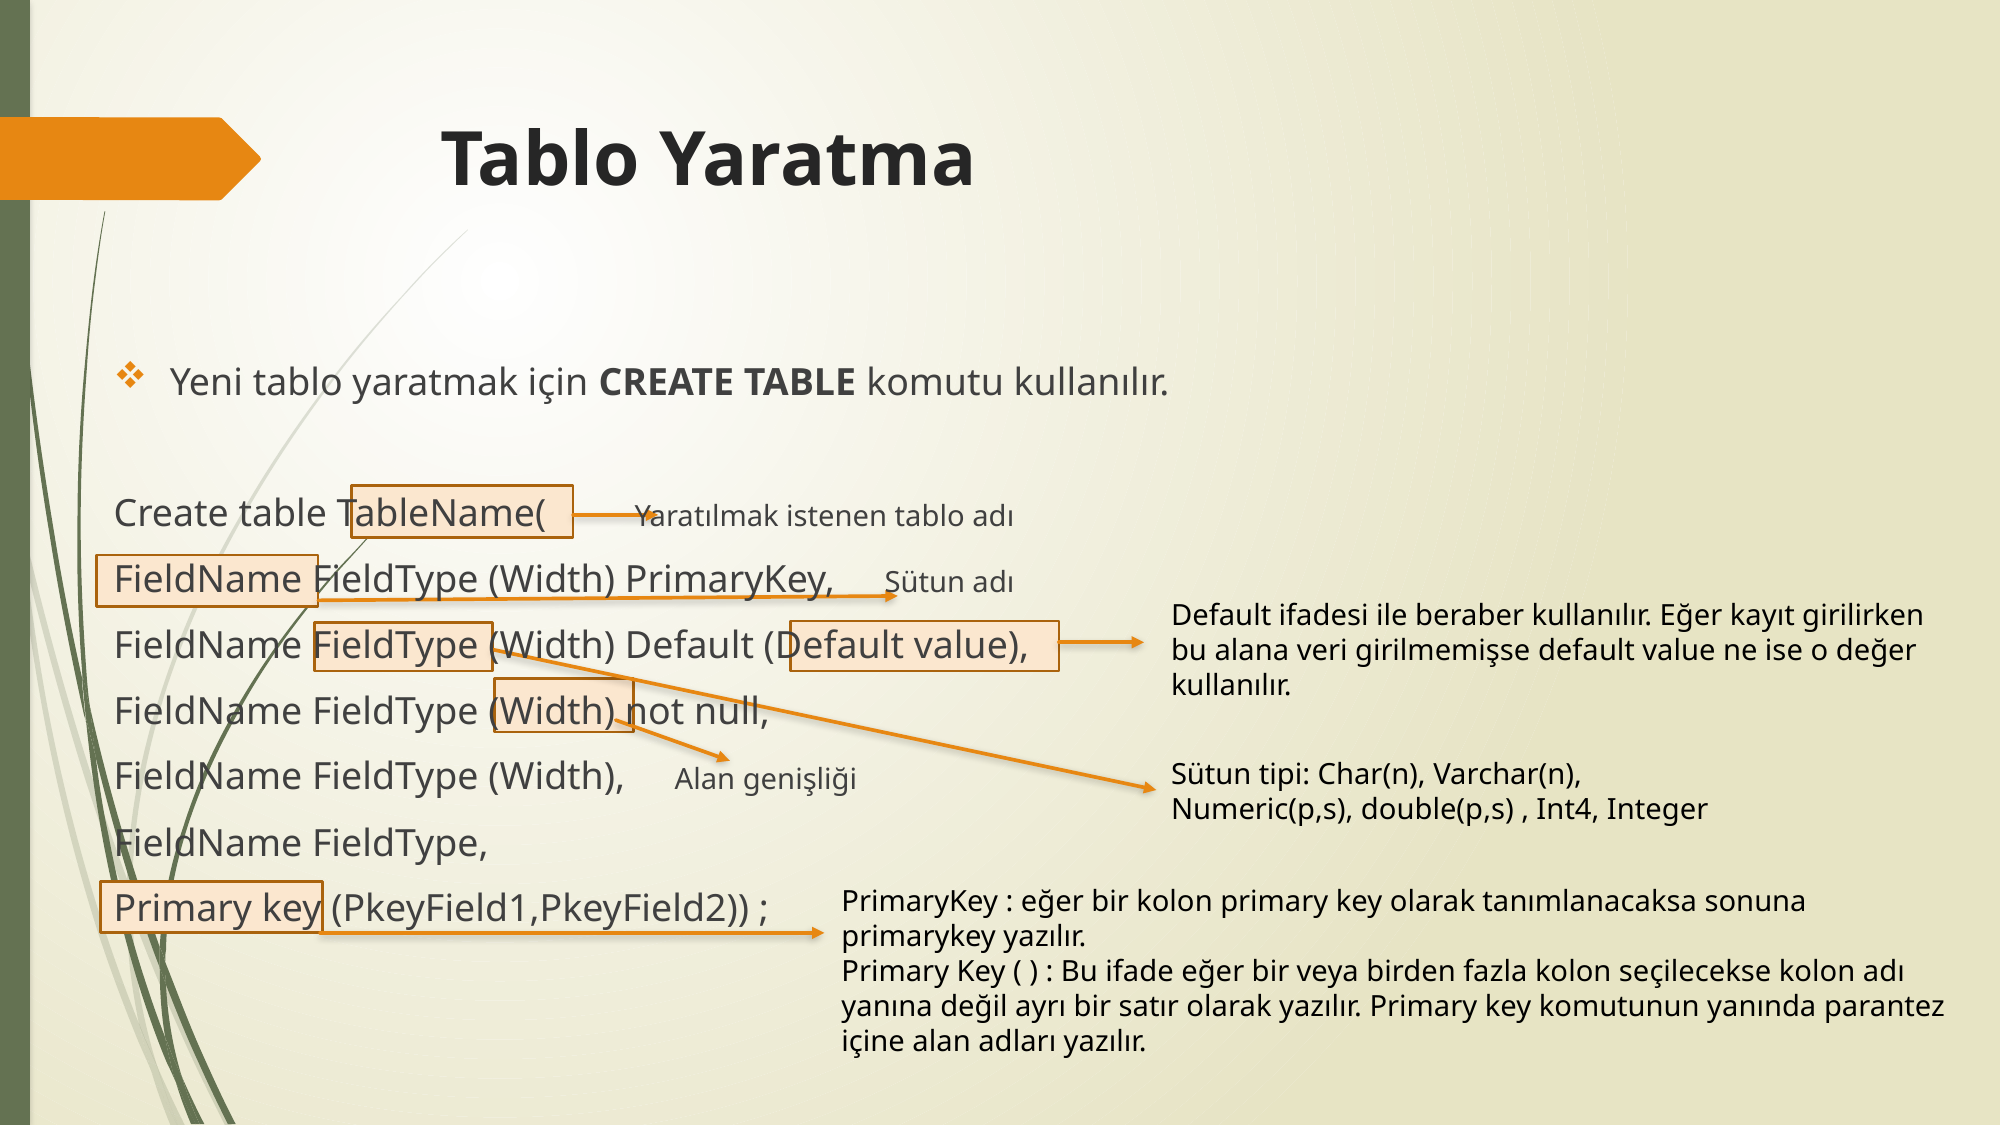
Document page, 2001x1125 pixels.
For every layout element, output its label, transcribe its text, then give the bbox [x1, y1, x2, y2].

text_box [615, 719, 731, 762]
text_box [317, 595, 898, 601]
list Yeni tablo yaratmak için CREATE TABLE komutu kullanılır. Create table TableName( Yaratılmak istenen tablo adı FieldName FieldType (Width) PrimaryKey, Sütun adı FieldName FieldType (Width) Default (Default value), FieldName FieldType (Width) not null, FieldName FieldType (Width), Alan genişliği FieldName FieldType, Primary key (PkeyField1,PkeyField2)) ; [98, 350, 1888, 1073]
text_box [492, 649, 1157, 791]
text_box Default ifadesi ile beraber kullanılır. Eğer kayıt girilirken bu alana veri girilmemişse default value ne ise o değer kullanılır. [1888, 588, 1966, 709]
title Tablo Yaratma [425, 102, 1888, 313]
text_box PrimaryKey : eğer bir kolon primary key olarak tanımlanacaksa sonuna primarykey yazılır. Primary Key ( ) : Bu ifade eğer bir veya birden fazla kolon seçilecekse kolon adı yanına değil ayrı bir satır olarak yazılır. Primary key komutunun yanında parantez içine alan adları yazılır. [826, 874, 1966, 1065]
